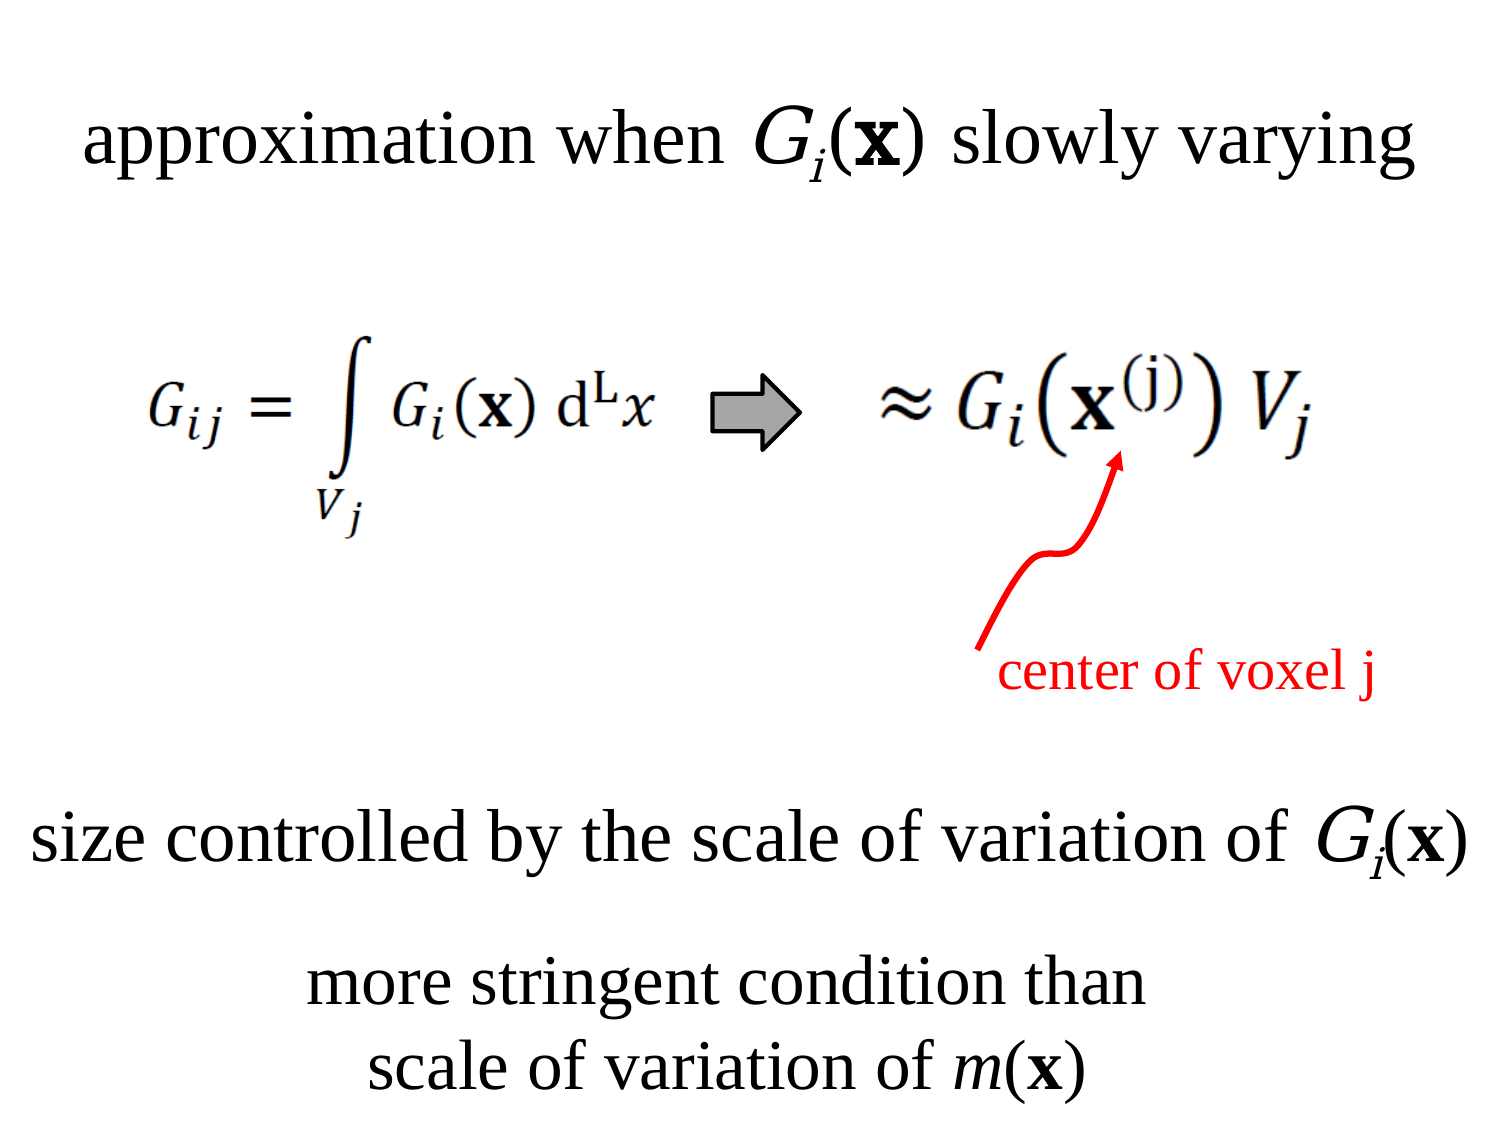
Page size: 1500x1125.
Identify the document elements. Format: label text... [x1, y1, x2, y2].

text_box center of voxel j [950, 612, 1425, 721]
text_box more stringent condition than scale of variation of m(x) [233, 924, 1221, 1113]
text_box size controlled by the scale of variation of Gi(x) [0, 743, 1500, 931]
text_box [995, 497, 1105, 612]
picture [137, 312, 676, 553]
title approximation when Gi(x) slowly varying [0, 45, 1500, 233]
text_box [710, 373, 803, 452]
picture [874, 324, 1351, 488]
